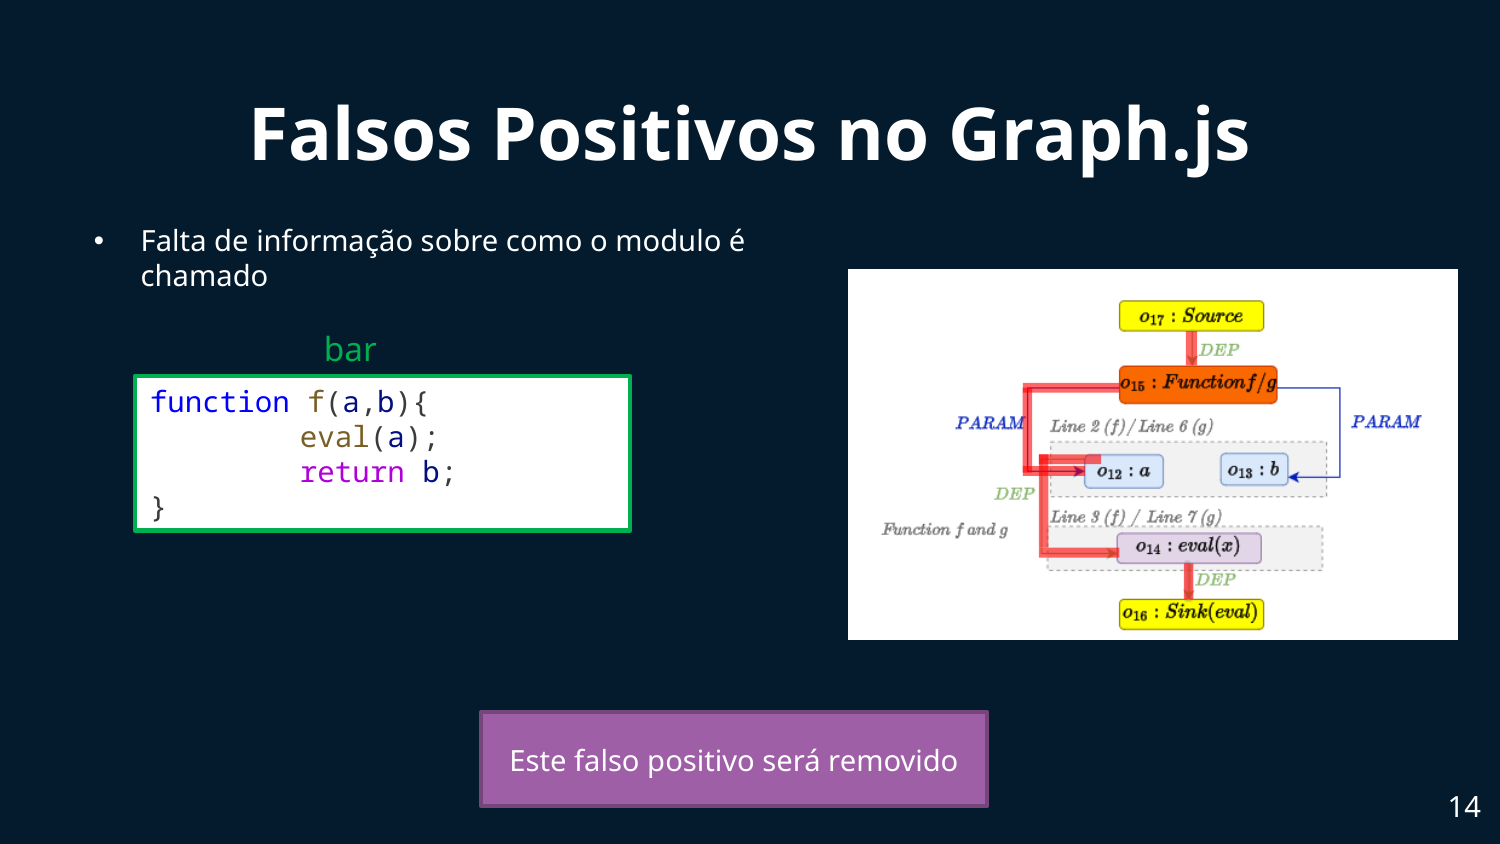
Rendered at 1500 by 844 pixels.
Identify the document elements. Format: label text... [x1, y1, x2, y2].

text_box Este falso positivo será removido [479, 710, 989, 808]
title Falsos Positivos no Graph.js [118, 72, 1382, 167]
text_box 14 [1432, 781, 1500, 836]
text_box bar [227, 320, 482, 376]
text_box function f(a,b){ eval(a); return b; } [135, 376, 631, 531]
text_box Falta de informação sobre como o modulo é chamado [0, 207, 860, 280]
picture [847, 269, 1458, 640]
